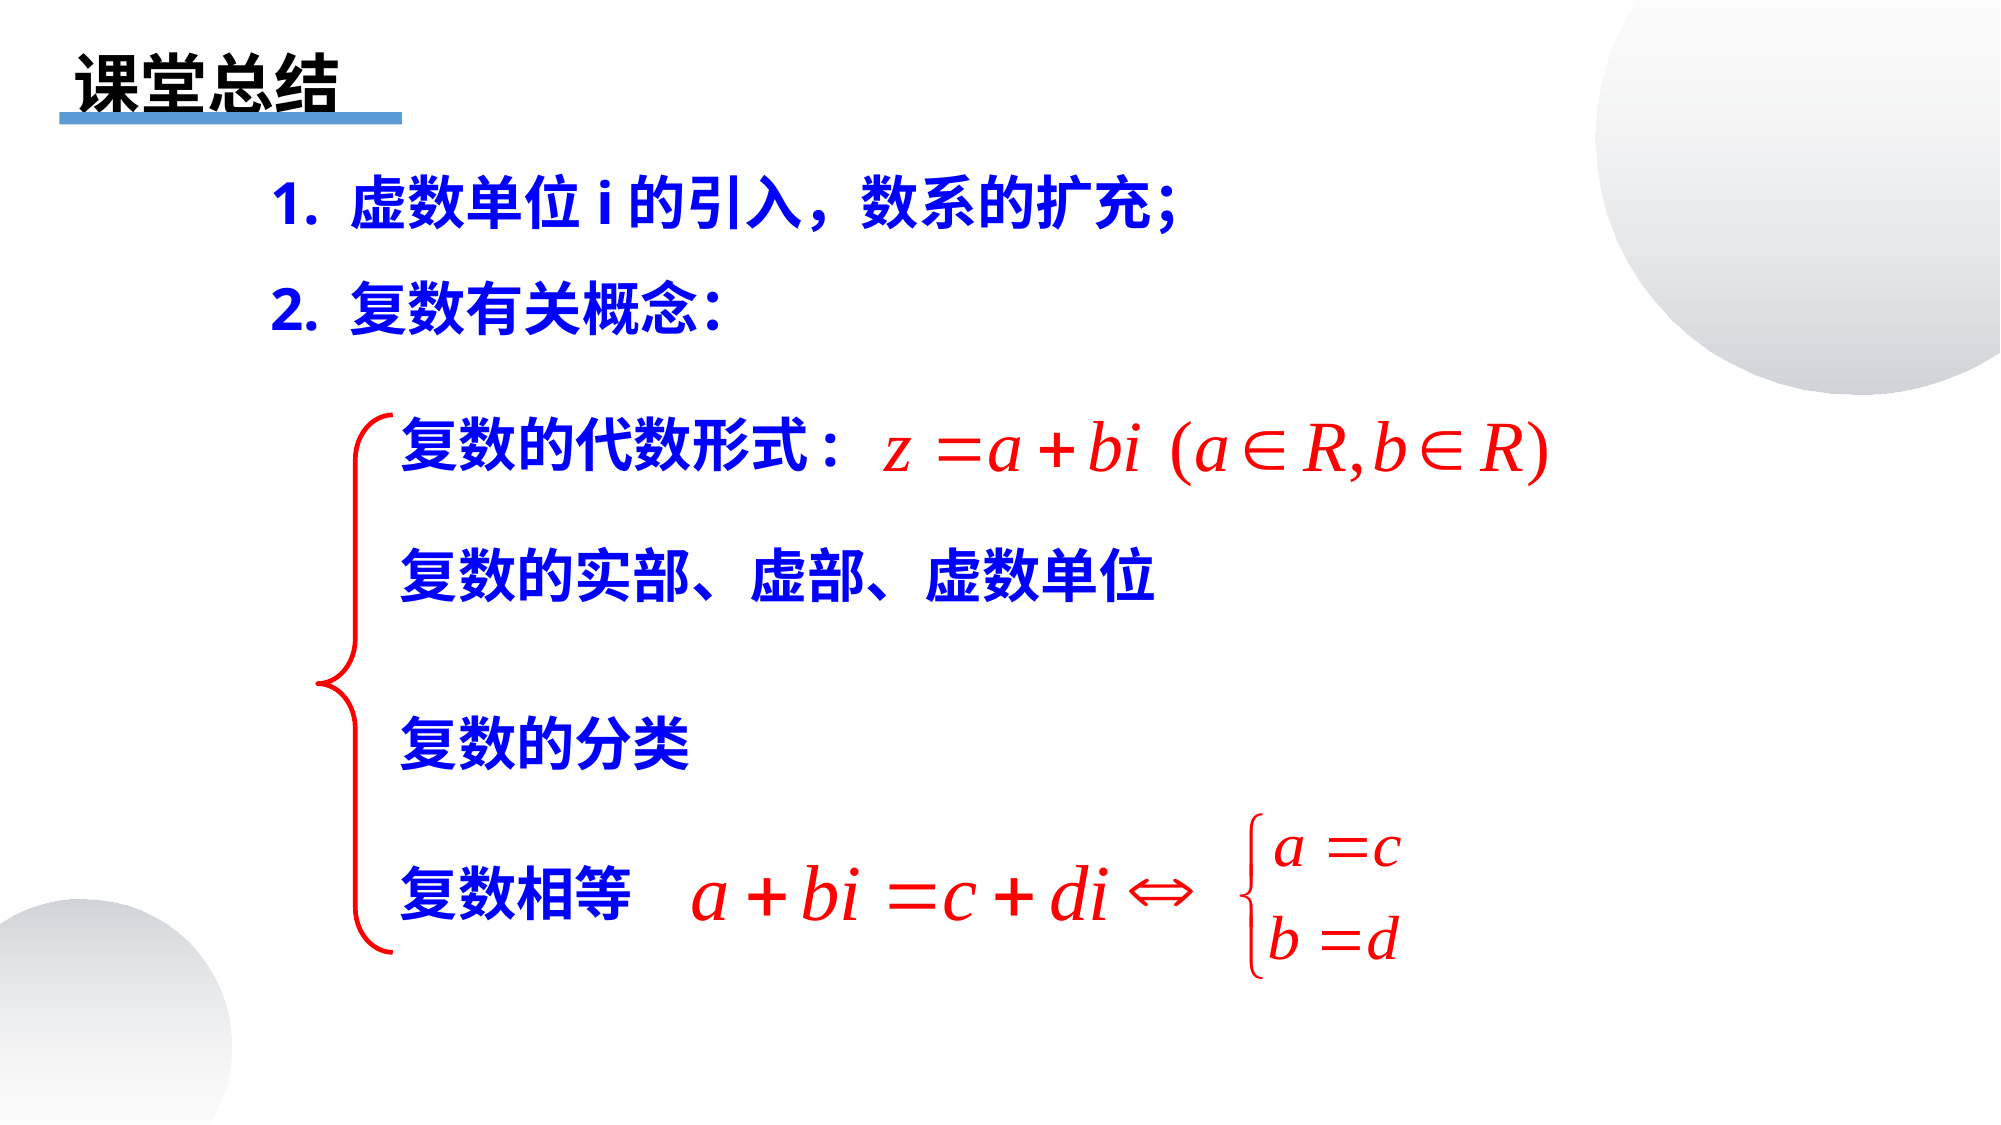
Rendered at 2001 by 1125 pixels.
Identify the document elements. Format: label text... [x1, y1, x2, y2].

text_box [255, 264, 1402, 953]
text_box [58, 111, 403, 126]
text_box 课堂总结 [59, 0, 828, 136]
text_box [0, 897, 233, 1125]
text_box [870, 405, 1564, 502]
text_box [678, 802, 1413, 986]
text_box 1. 虚数单位i的引入，数系的扩充； [255, 158, 1520, 244]
text_box [1594, 0, 2000, 396]
